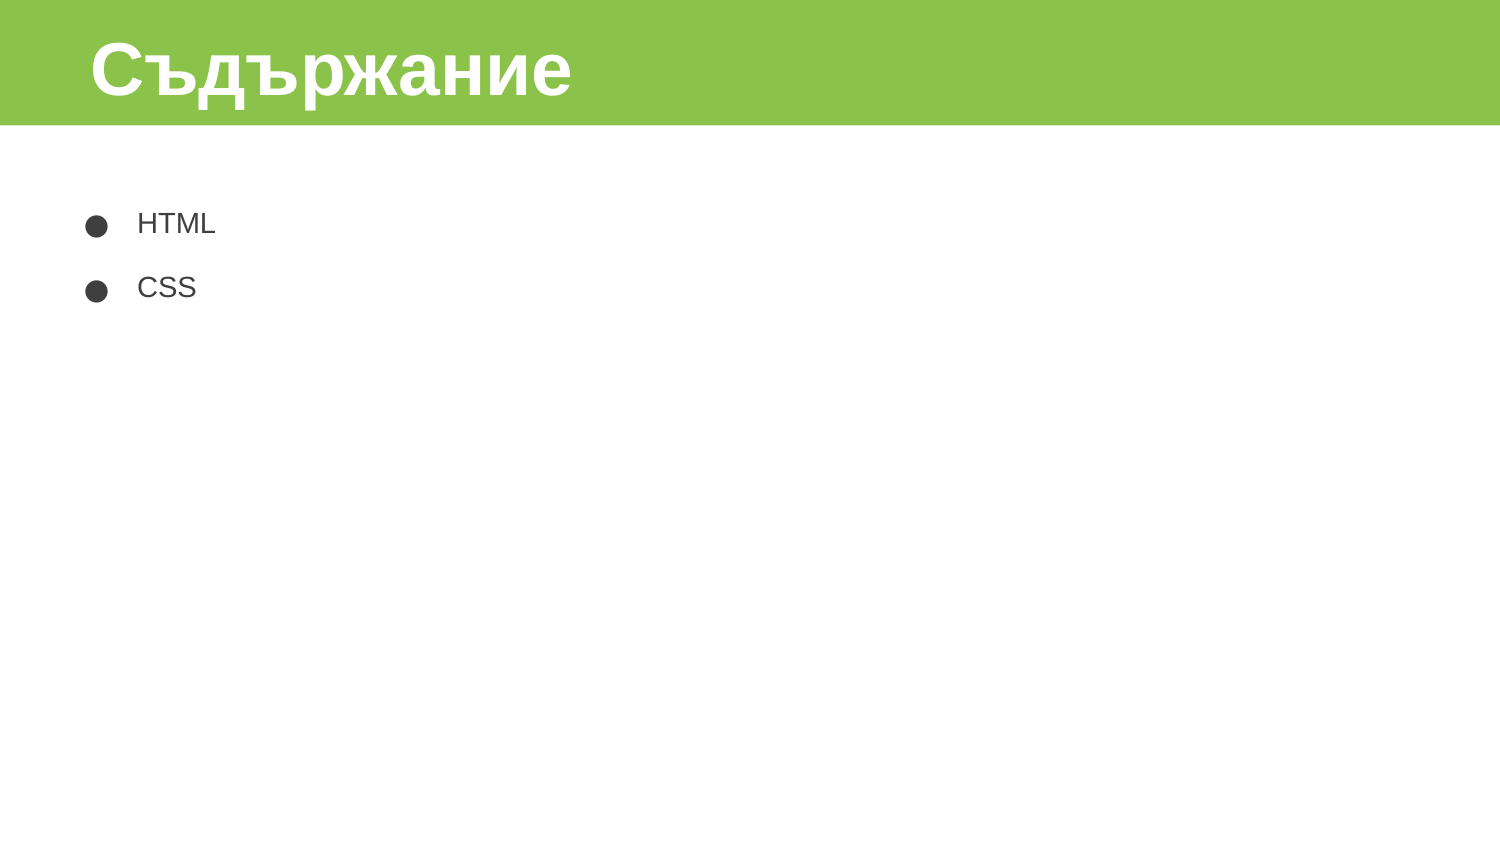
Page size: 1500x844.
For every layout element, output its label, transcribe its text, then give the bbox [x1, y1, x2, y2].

text_box [0, 0, 1500, 126]
list HTML CSS [51, 189, 1449, 750]
text_box Съдържание [0, 4, 1117, 121]
